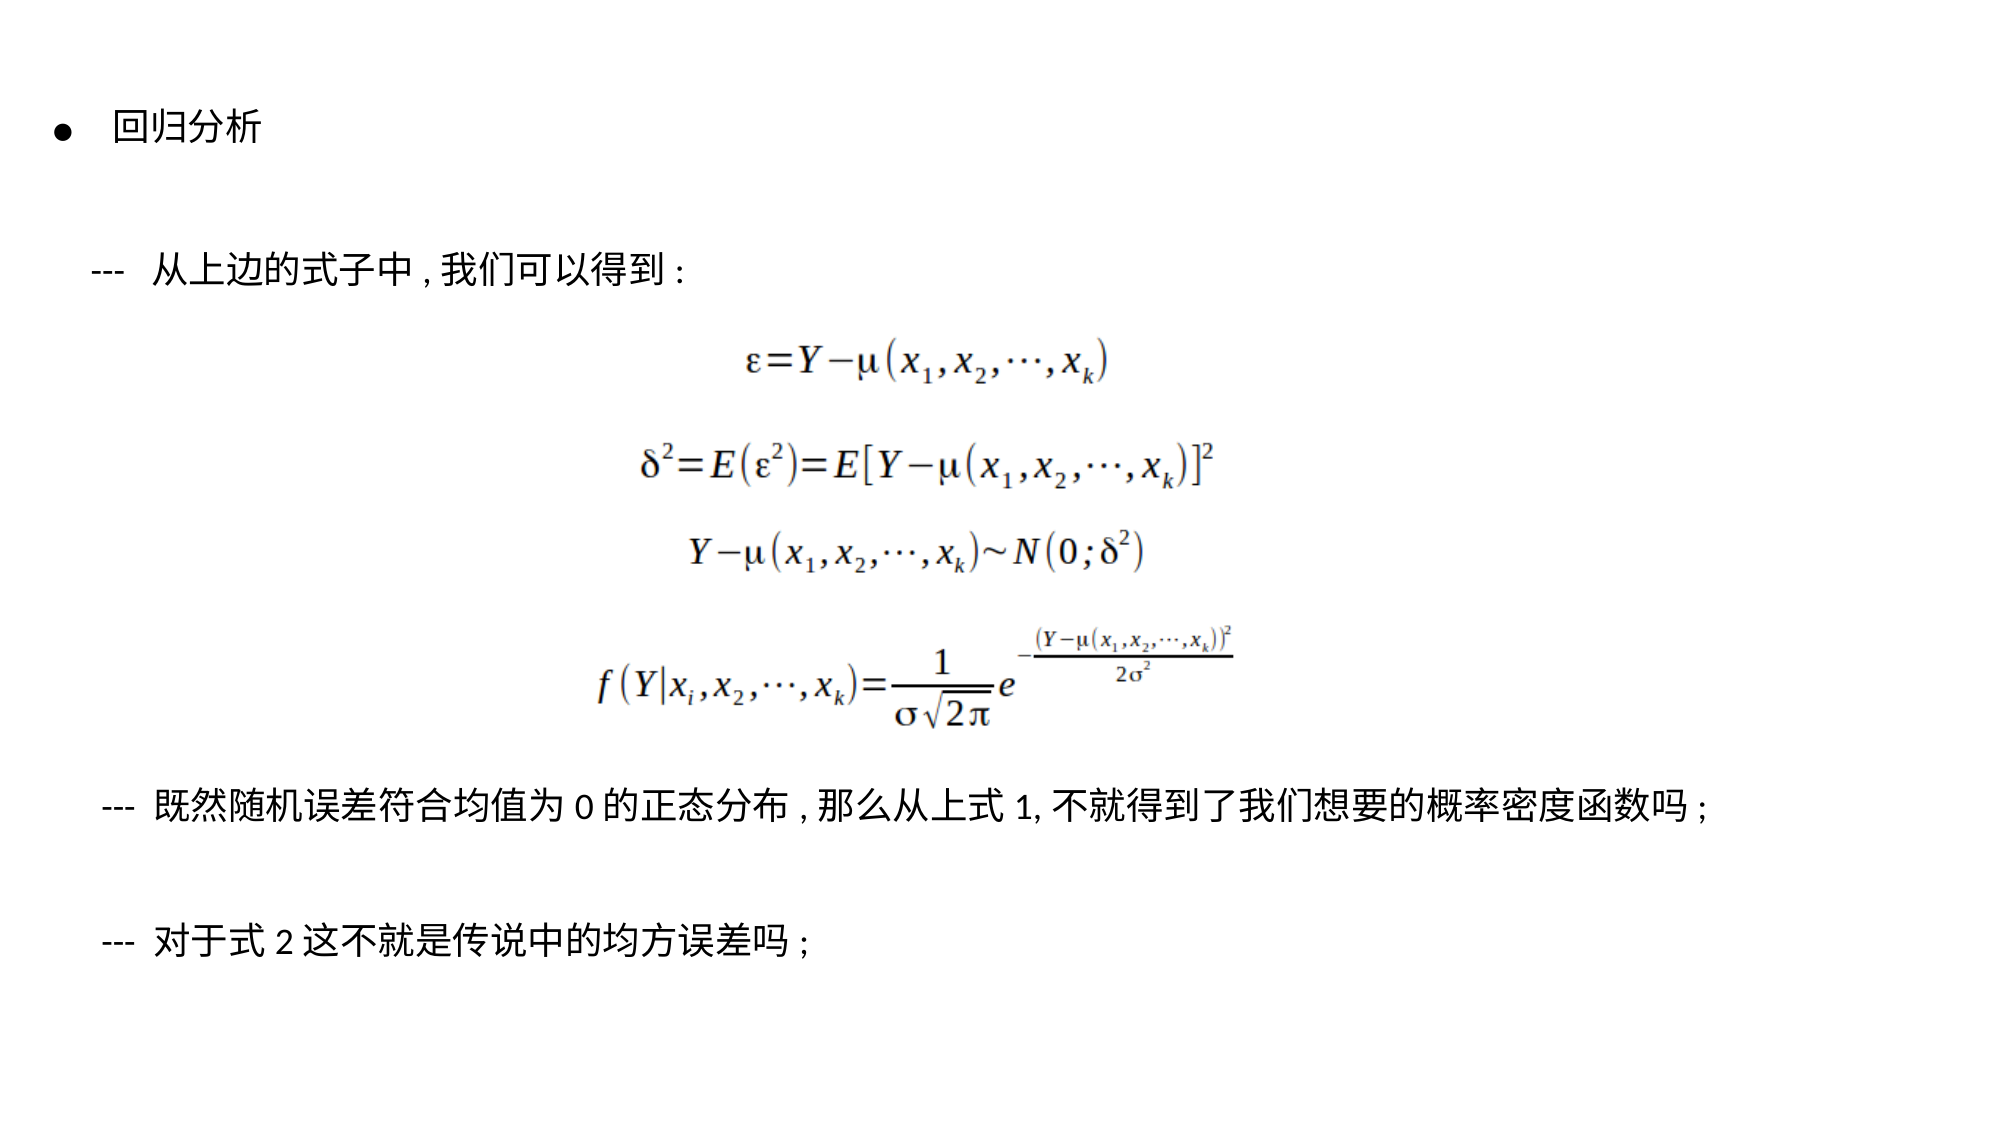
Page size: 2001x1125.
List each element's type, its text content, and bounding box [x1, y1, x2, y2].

text_box --- 既然随机误差符合均值为0的正态分布,那么从上式1,不就得到了我们想要的概率密度函数吗; --- 对于式2这不就是传说中的均方误差吗; [86, 774, 1760, 969]
picture [584, 293, 1263, 743]
text_box 回归分析 [63, 95, 758, 156]
text_box ● [36, 98, 100, 159]
text_box --- 从上边的式子中,我们可以得到: [75, 238, 1583, 433]
